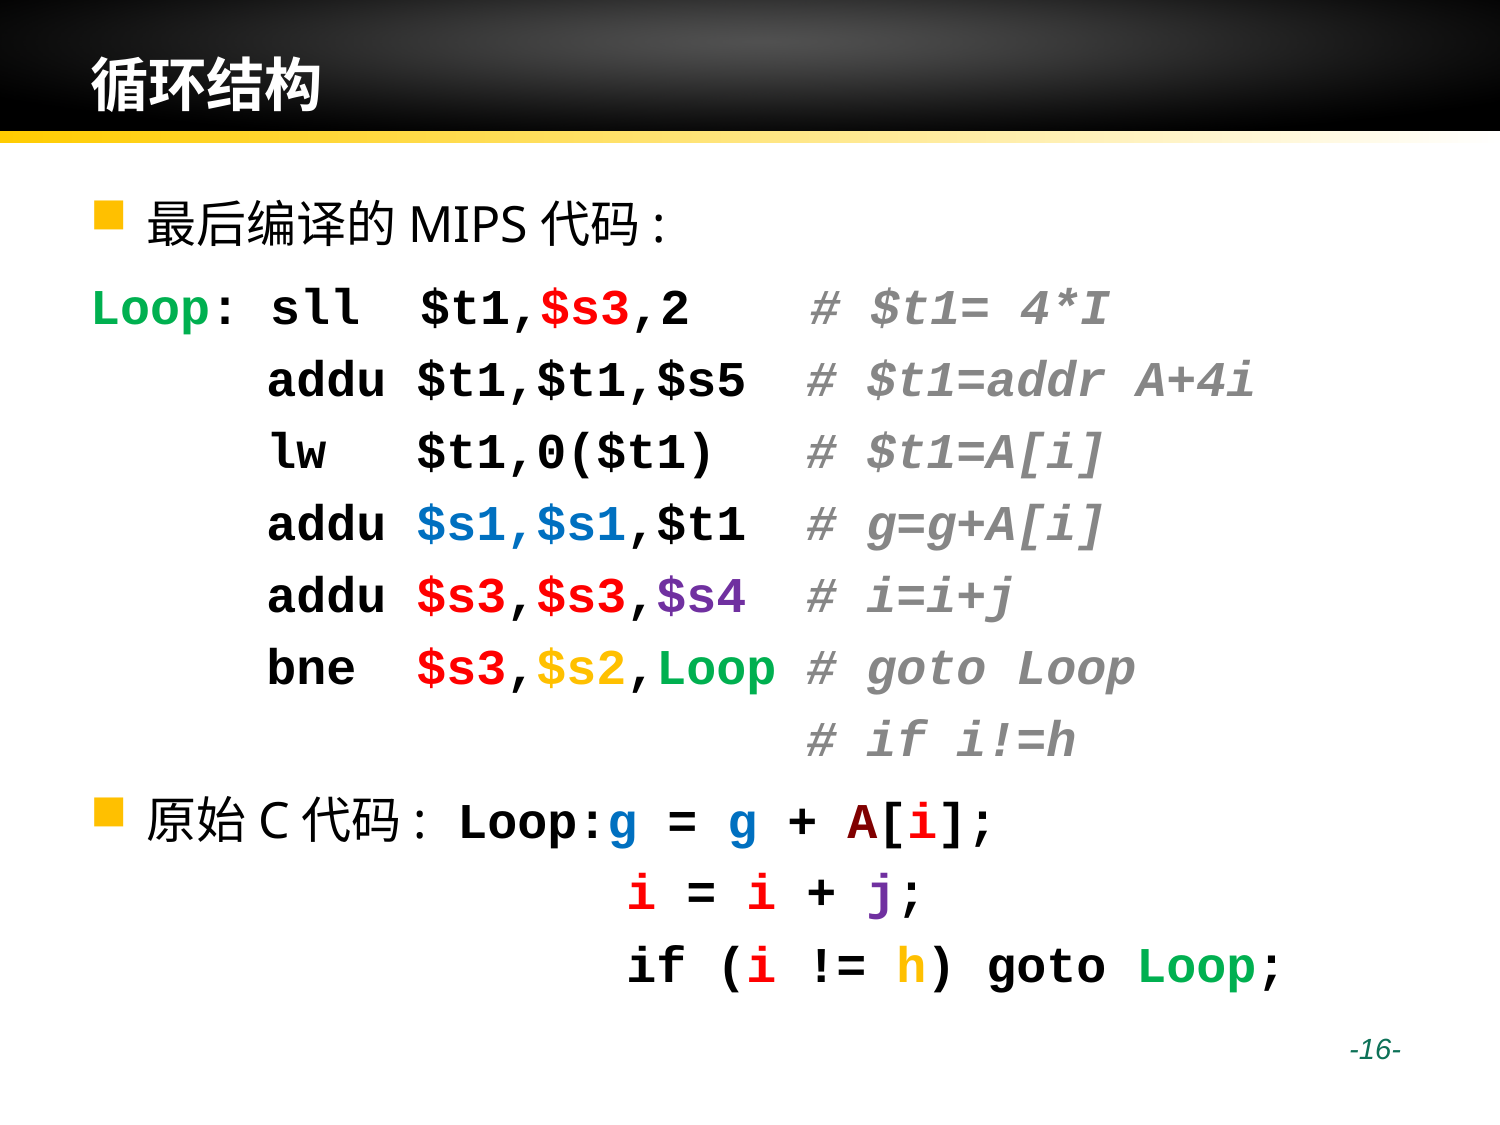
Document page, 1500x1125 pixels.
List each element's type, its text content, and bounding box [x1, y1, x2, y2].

picture [0, 0, 1500, 131]
table_cell [562, 131, 567, 143]
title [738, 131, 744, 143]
title 循环结构 [75, 35, 1425, 131]
table_cell [650, 131, 655, 143]
slide_number -16- [1257, 1023, 1425, 1102]
list 最后编译的MIPS代码: Loop: sll $t1,$s3,2 # $t1= 4*I addu $t1,$t1,$s5 # $t1=addr A+4i lw $t1,0($t1) # $t1=A[i] addu $s1,$s1,$t1 # g=g+A[i] addu $s3,$s3,$s4 # i=i+j bne $s3,$s2,Loop # goto Loop # if i!=h 原始C代码: Loop:g = g + A[i]; i = i + j; if (i != h) goto Loop; [75, 172, 1424, 1059]
